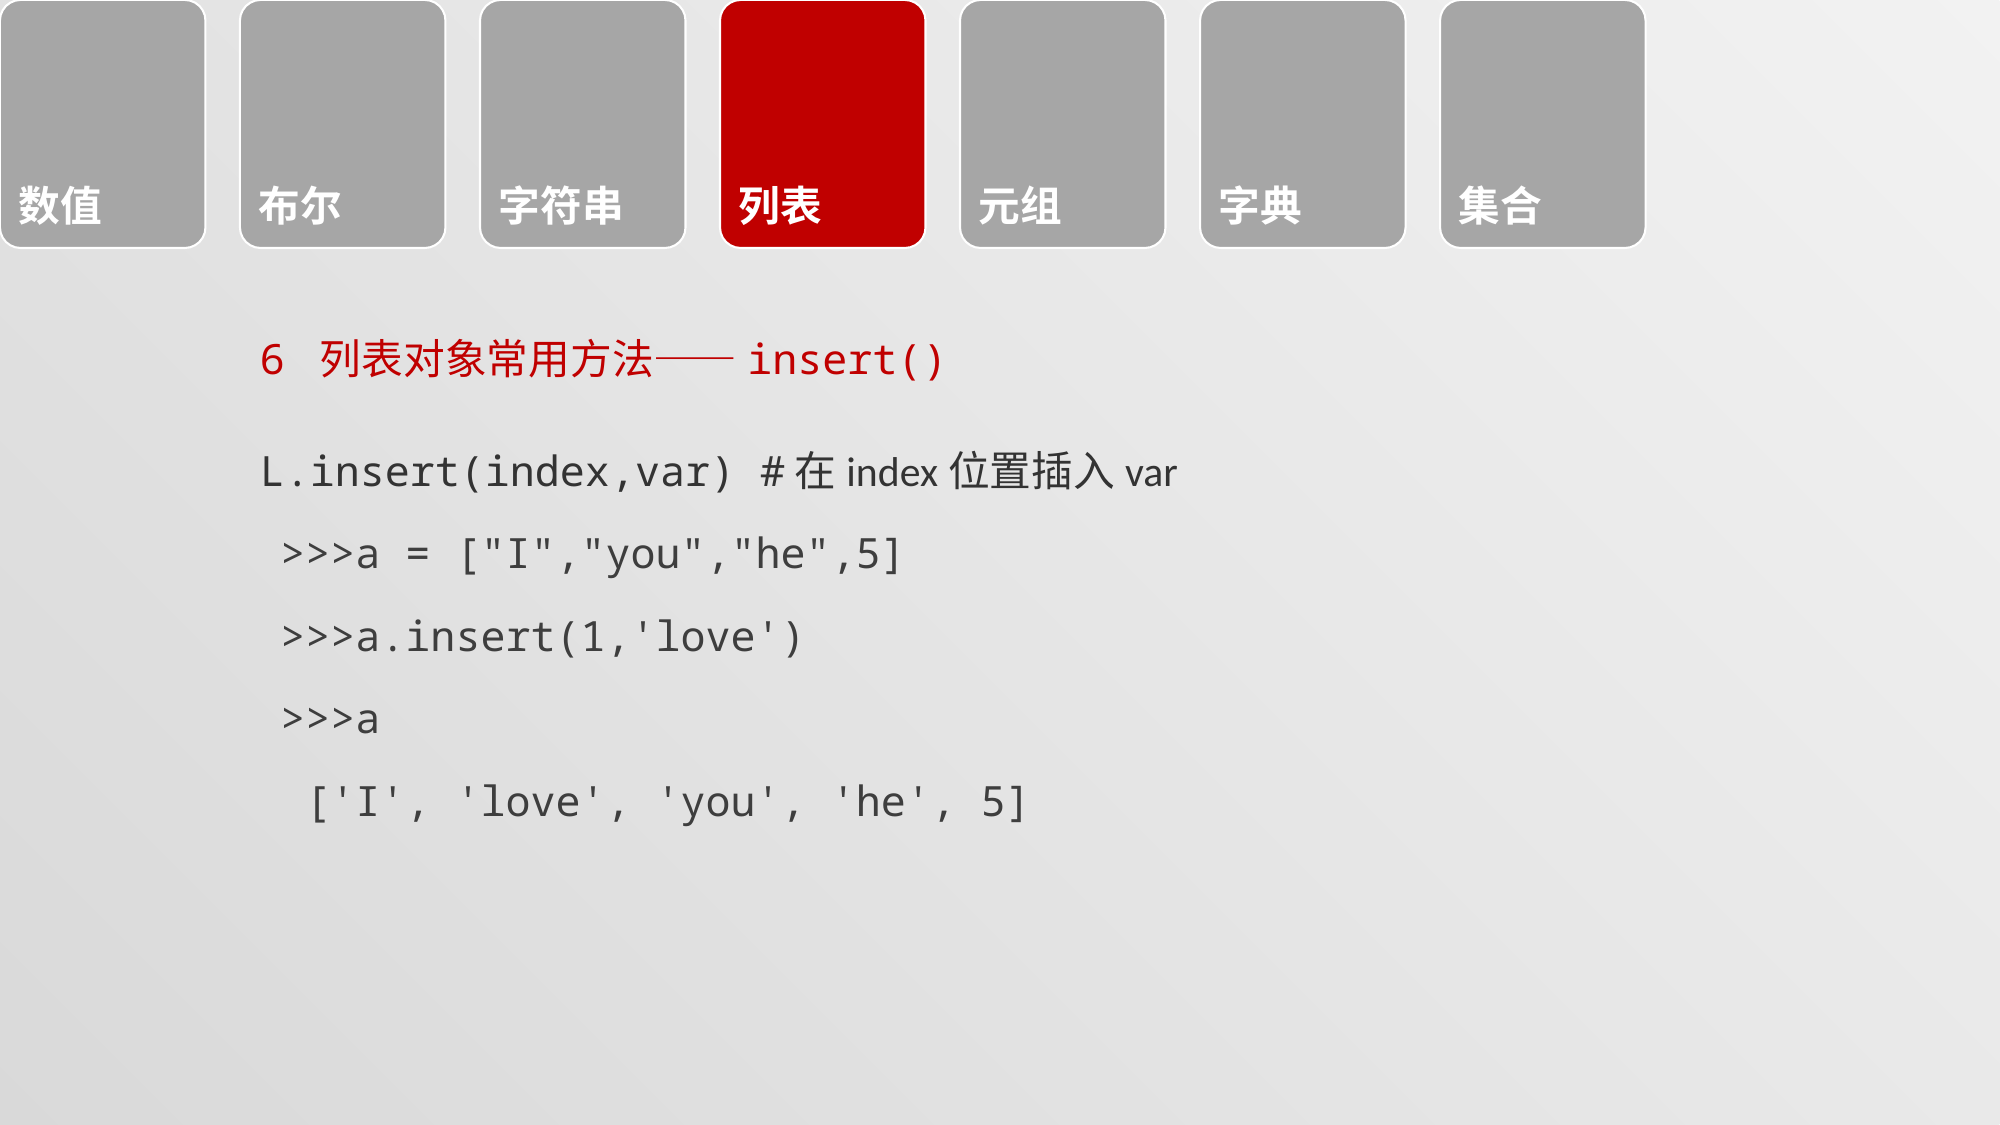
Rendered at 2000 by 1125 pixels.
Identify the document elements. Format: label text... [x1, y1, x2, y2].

list 6 列表对象常用方法——insert() L.insert(index,var) #在index位置插入var >>>a = ["I","you","he",5] >>>a.insert(1,'love') >>>a ['I', 'love', 'you', 'he', 5] [199, 299, 1800, 1013]
